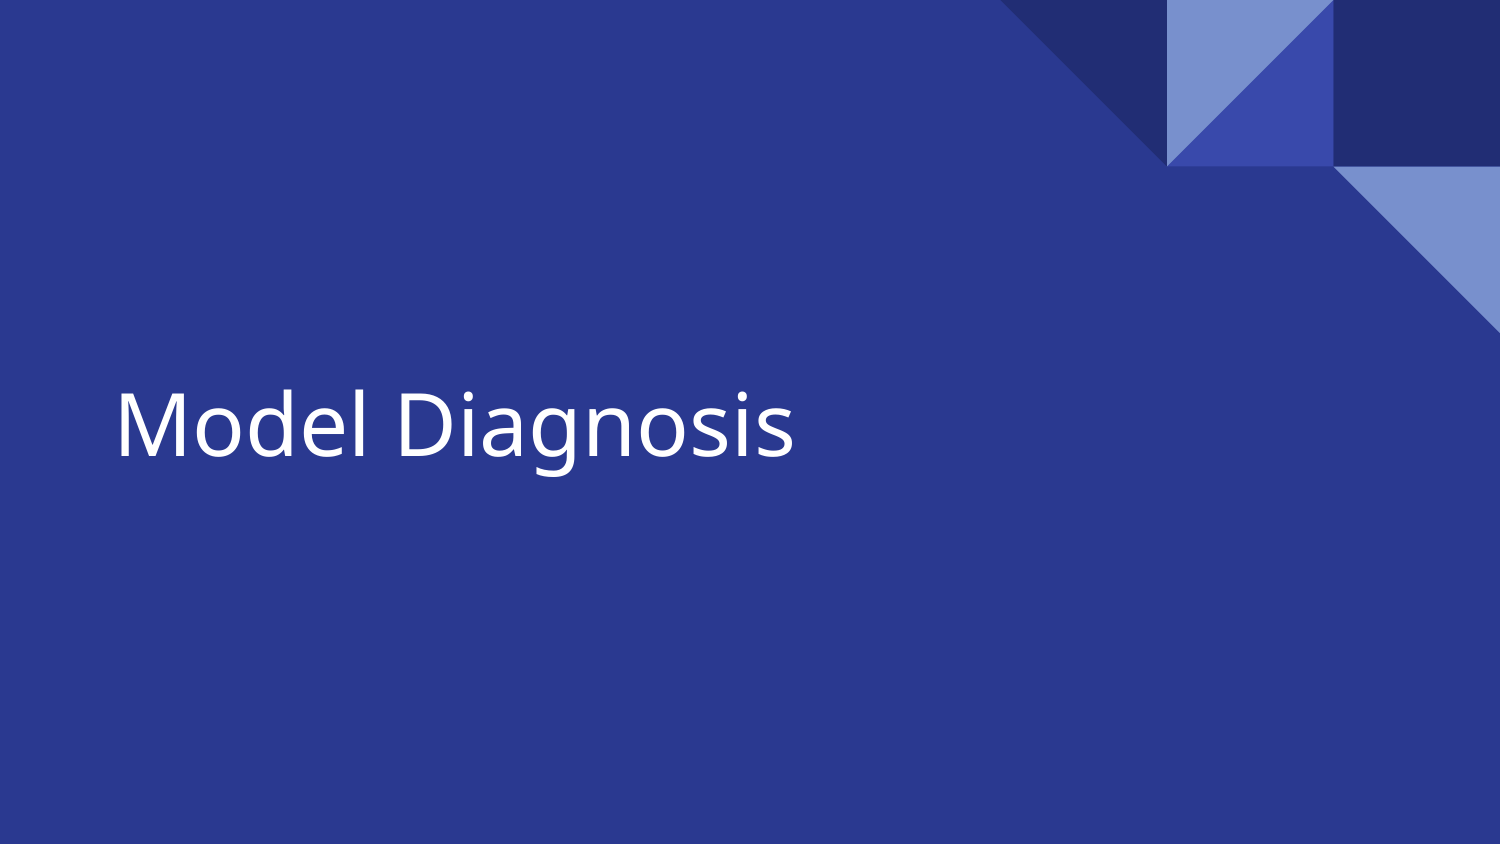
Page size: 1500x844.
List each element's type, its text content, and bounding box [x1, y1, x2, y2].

title Model Diagnosis [98, 353, 1447, 491]
